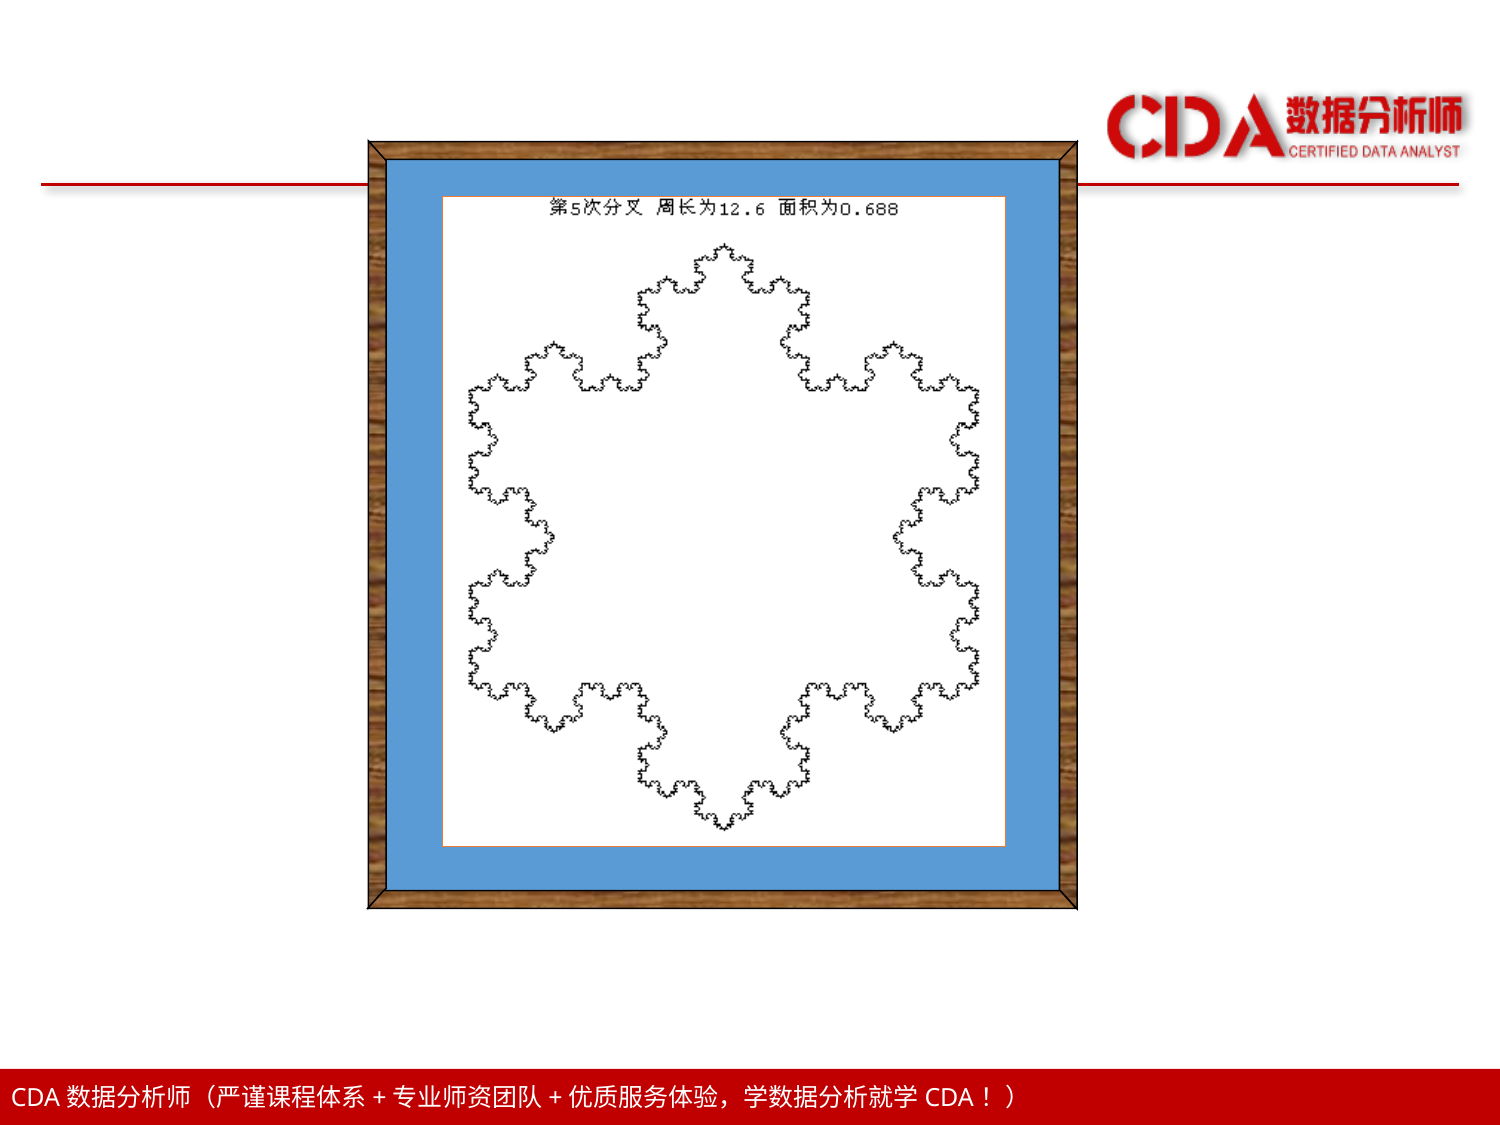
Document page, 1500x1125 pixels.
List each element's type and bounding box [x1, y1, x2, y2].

text_box [367, 140, 1078, 909]
picture [1074, 70, 1500, 174]
picture [442, 196, 1006, 846]
